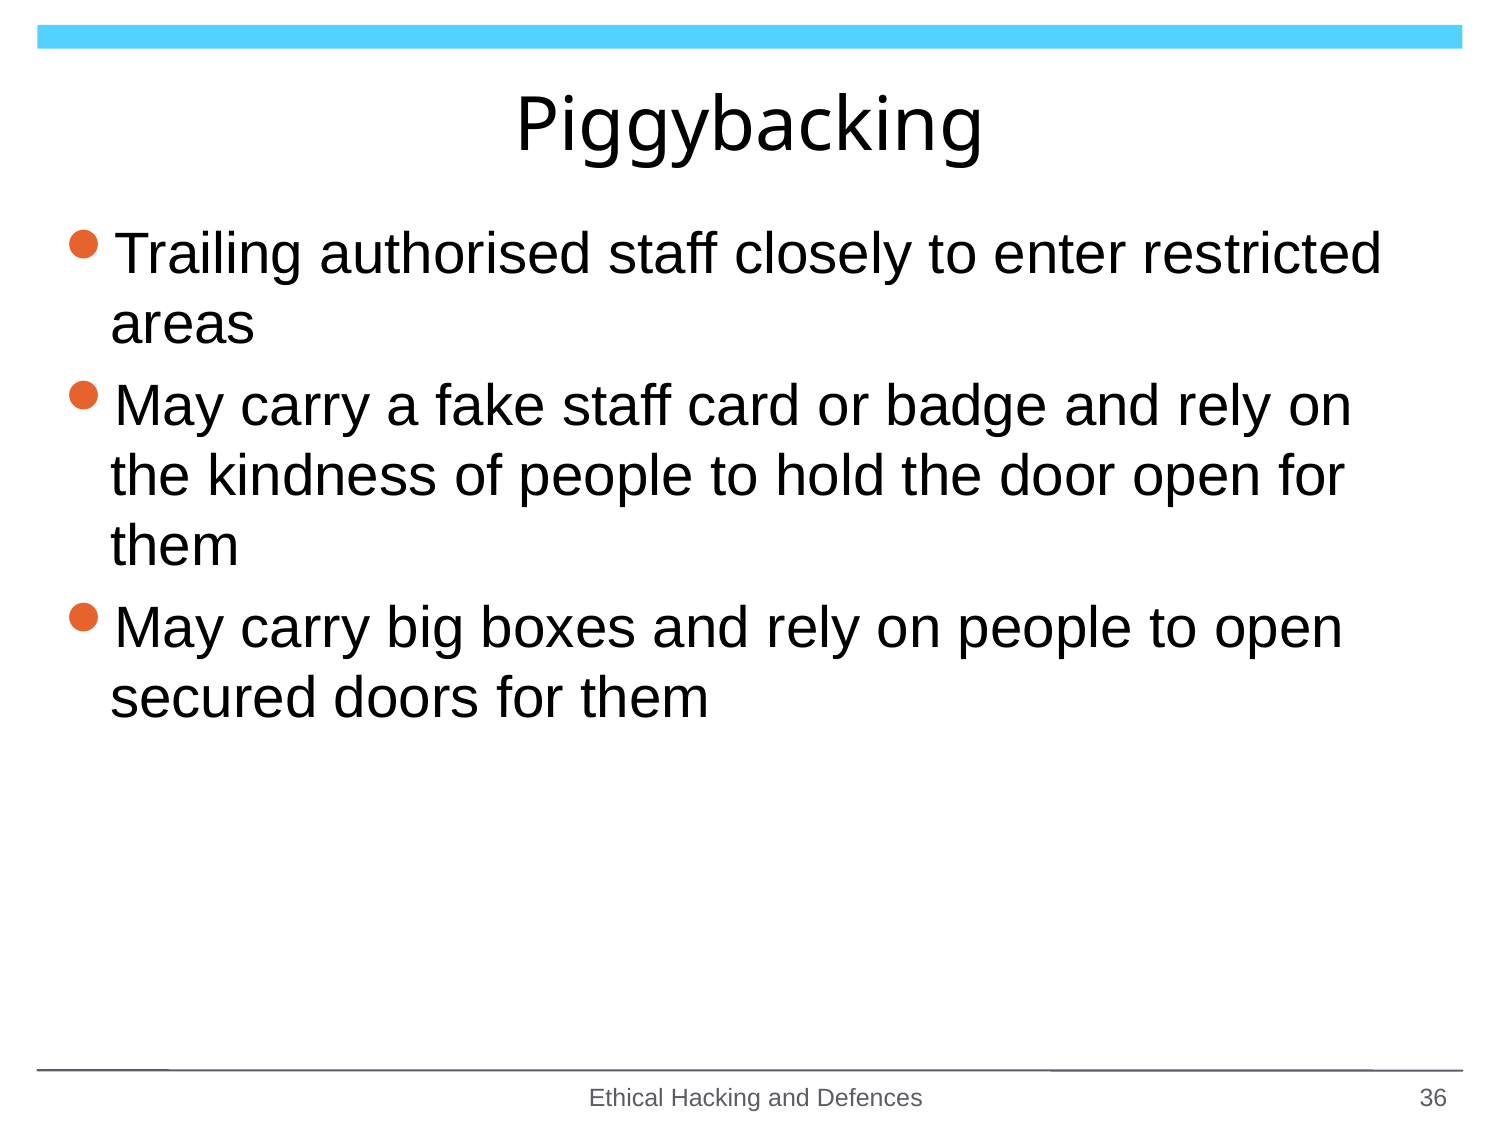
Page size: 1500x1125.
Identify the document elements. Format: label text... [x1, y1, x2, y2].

slide_number 36 [1112, 1069, 1463, 1123]
list Trailing authorised staff closely to enter restricted areas May carry a fake staff card or badge and rely on the kindness of people to hold the door open for them May carry big boxes and rely on people to open secured doors for them [50, 208, 1450, 1050]
footer Ethical Hacking and Defences [474, 1069, 1038, 1123]
title Piggybacking [50, 45, 1450, 197]
